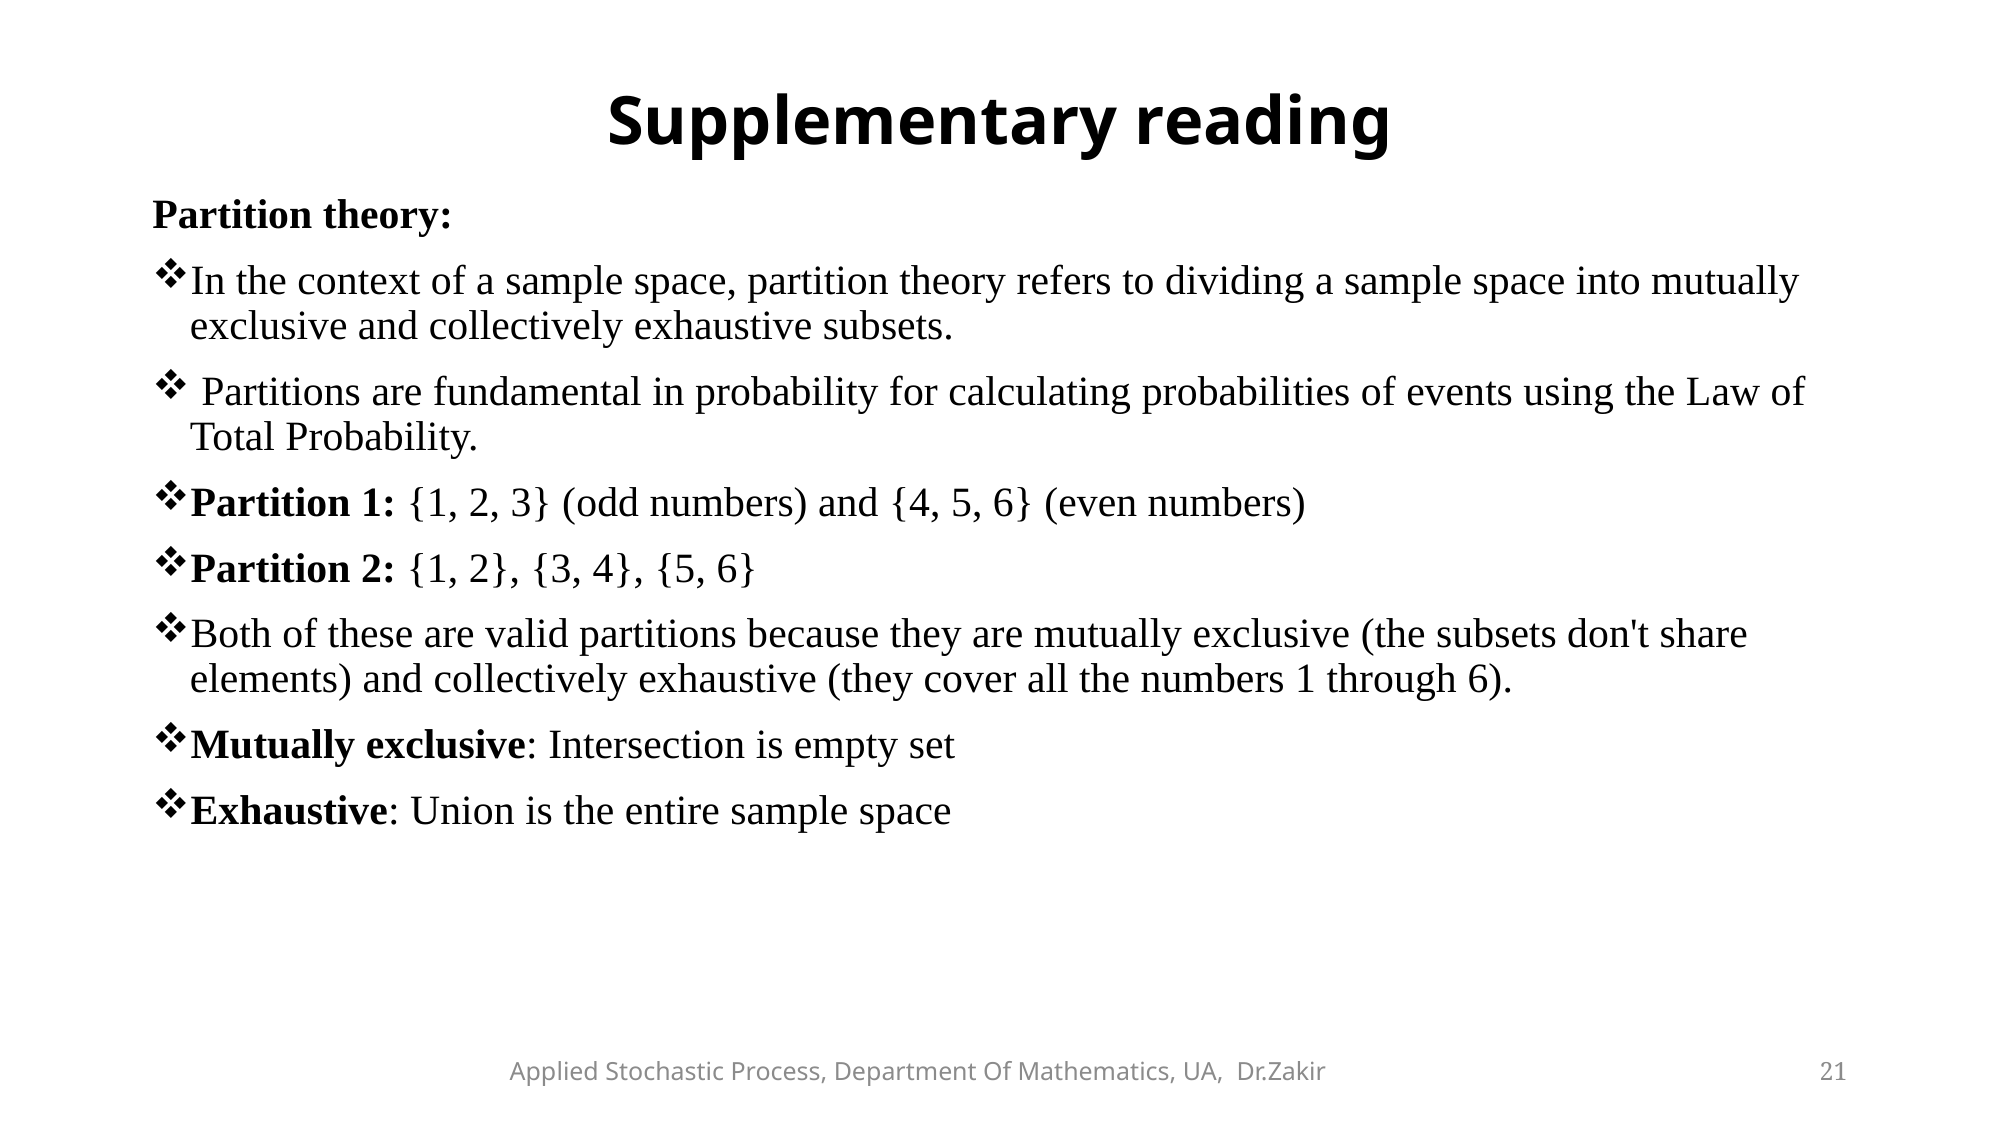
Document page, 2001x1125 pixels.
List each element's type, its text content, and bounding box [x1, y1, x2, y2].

title Supplementary reading [137, 59, 1863, 185]
slide_number 21 [1412, 1042, 1863, 1103]
footer Applied Stochastic Process, Department Of Mathematics, UA, Dr.Zakir [439, 1042, 1405, 1103]
list Partition theory: In the context of a sample space, partition theory refers to dividing a sample space into mutually exclusive and collectively exhaustive subsets. Partitions are fundamental in probability for calculating probabilities of events using the Law of Total Probability. Partition 1: {1, 2, 3} (odd numbers) and {4, 5, 6} (even numbers) Partition 2: {1, 2}, {3, 4}, {5, 6} Both of these are valid partitions because they are mutually exclusive (the subsets don't share elements) and collectively exhaustive (they cover all the numbers 1 through 6). Mutually exclusive: Intersection is empty set Exhaustive: Union is the entire sample space [137, 185, 1863, 1014]
